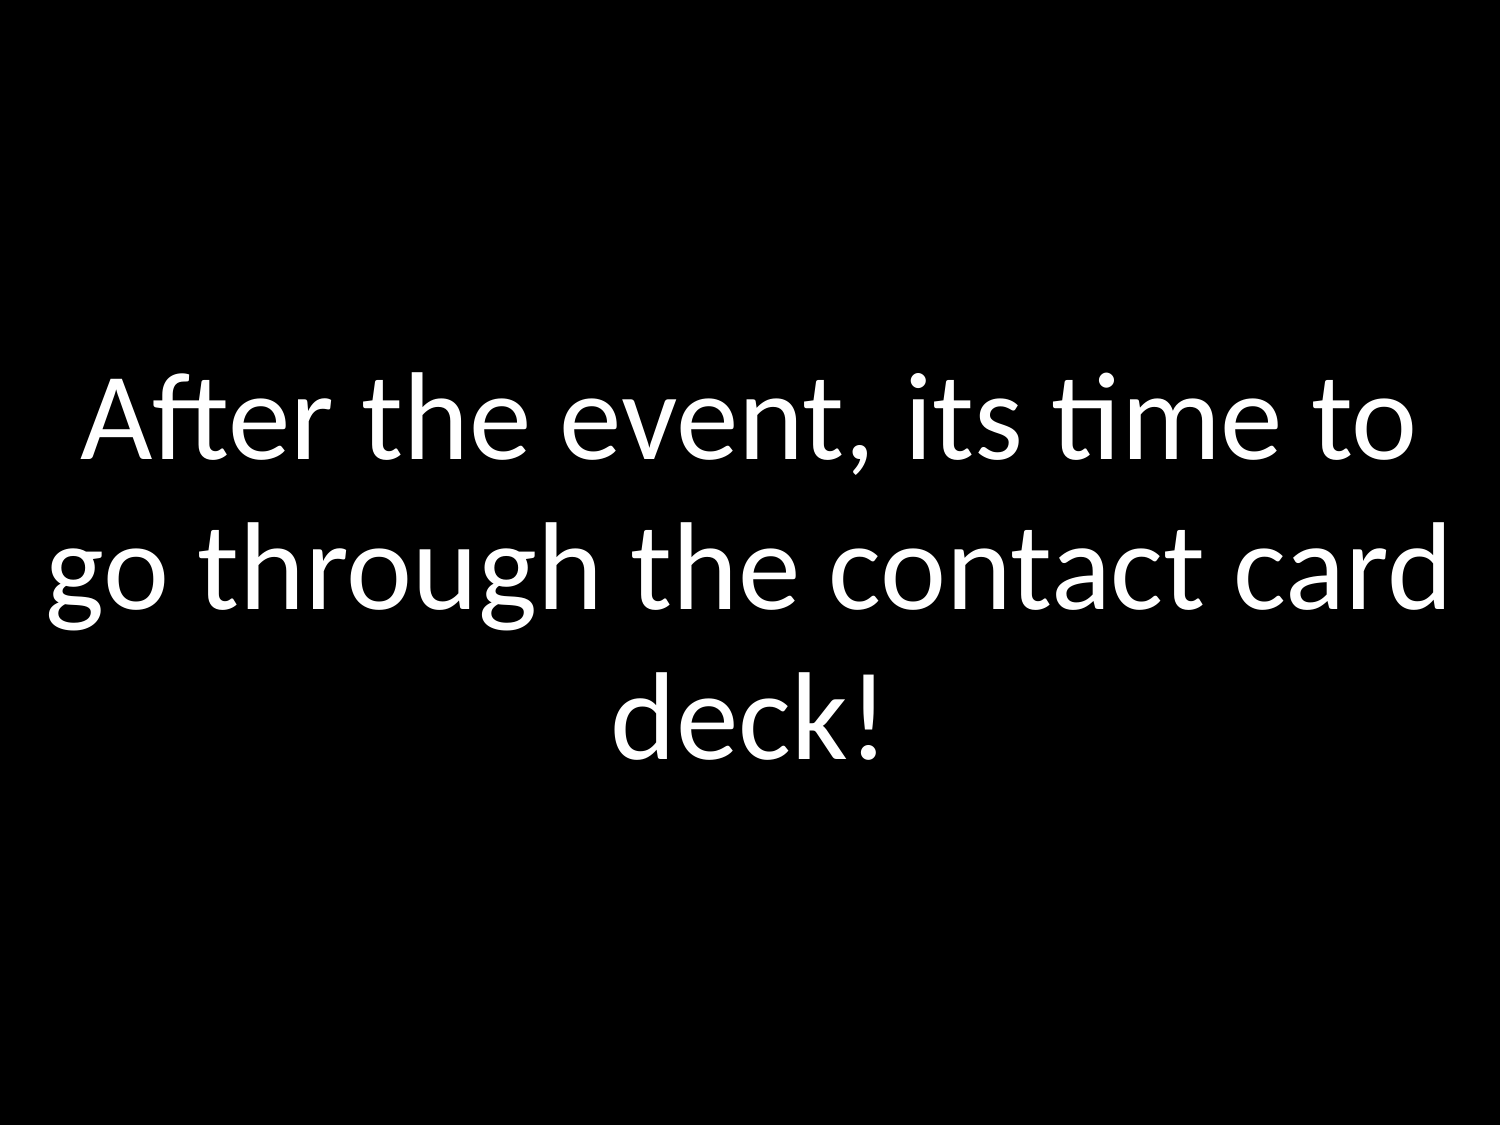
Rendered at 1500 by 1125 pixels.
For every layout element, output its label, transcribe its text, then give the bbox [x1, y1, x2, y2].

text_box After the event, its time to go through the contact card deck! [0, 327, 1500, 793]
